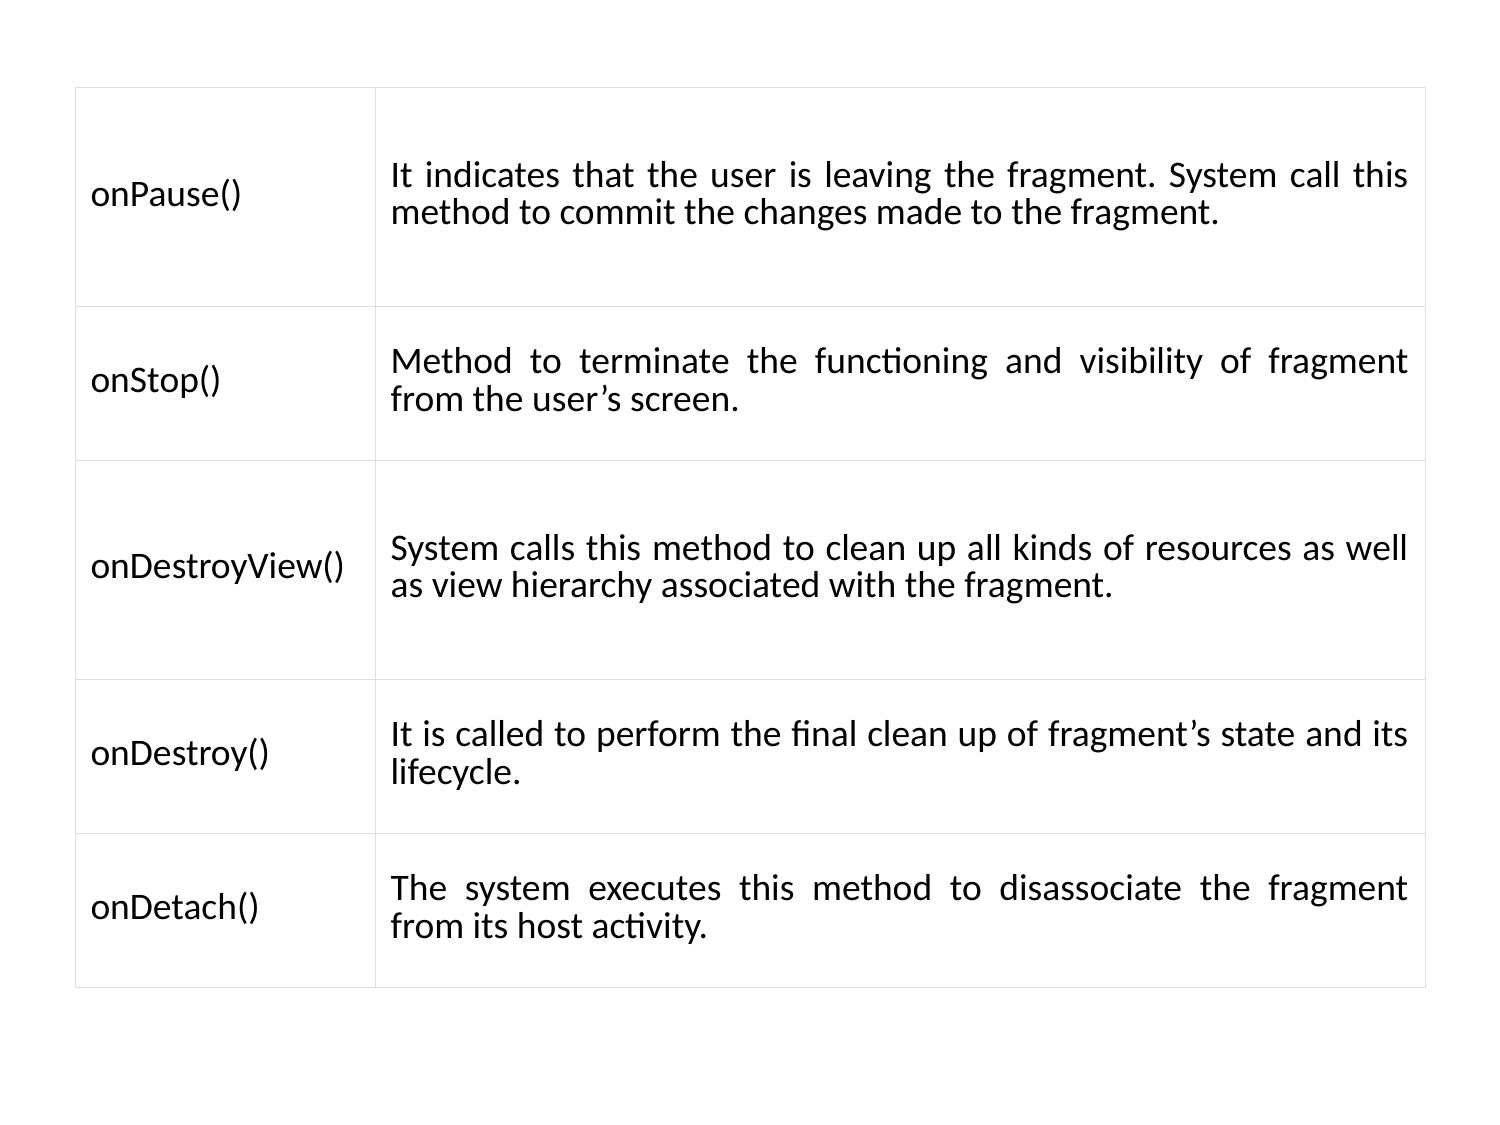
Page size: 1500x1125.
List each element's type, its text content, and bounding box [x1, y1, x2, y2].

table_header onPause() [76, 88, 375, 306]
table_cell Method to terminate the functioning and visibility of fragment from the user’s screen. [376, 307, 1425, 460]
table_cell onDetach() [76, 834, 375, 987]
table_header It indicates that the user is leaving the fragment. System call this method to commit the changes made to the fragment. [376, 88, 1425, 306]
table_cell onDestroyView() [76, 461, 375, 679]
table_cell onDestroy() [76, 680, 375, 833]
table_cell onStop() [76, 307, 375, 460]
table_cell It is called to perform the final clean up of fragment’s state and its lifecycle. [376, 680, 1425, 833]
table_cell The system executes this method to disassociate the fragment from its host activity. [376, 834, 1425, 987]
table_cell System calls this method to clean up all kinds of resources as well as view hierarchy associated with the fragment. [376, 461, 1425, 679]
